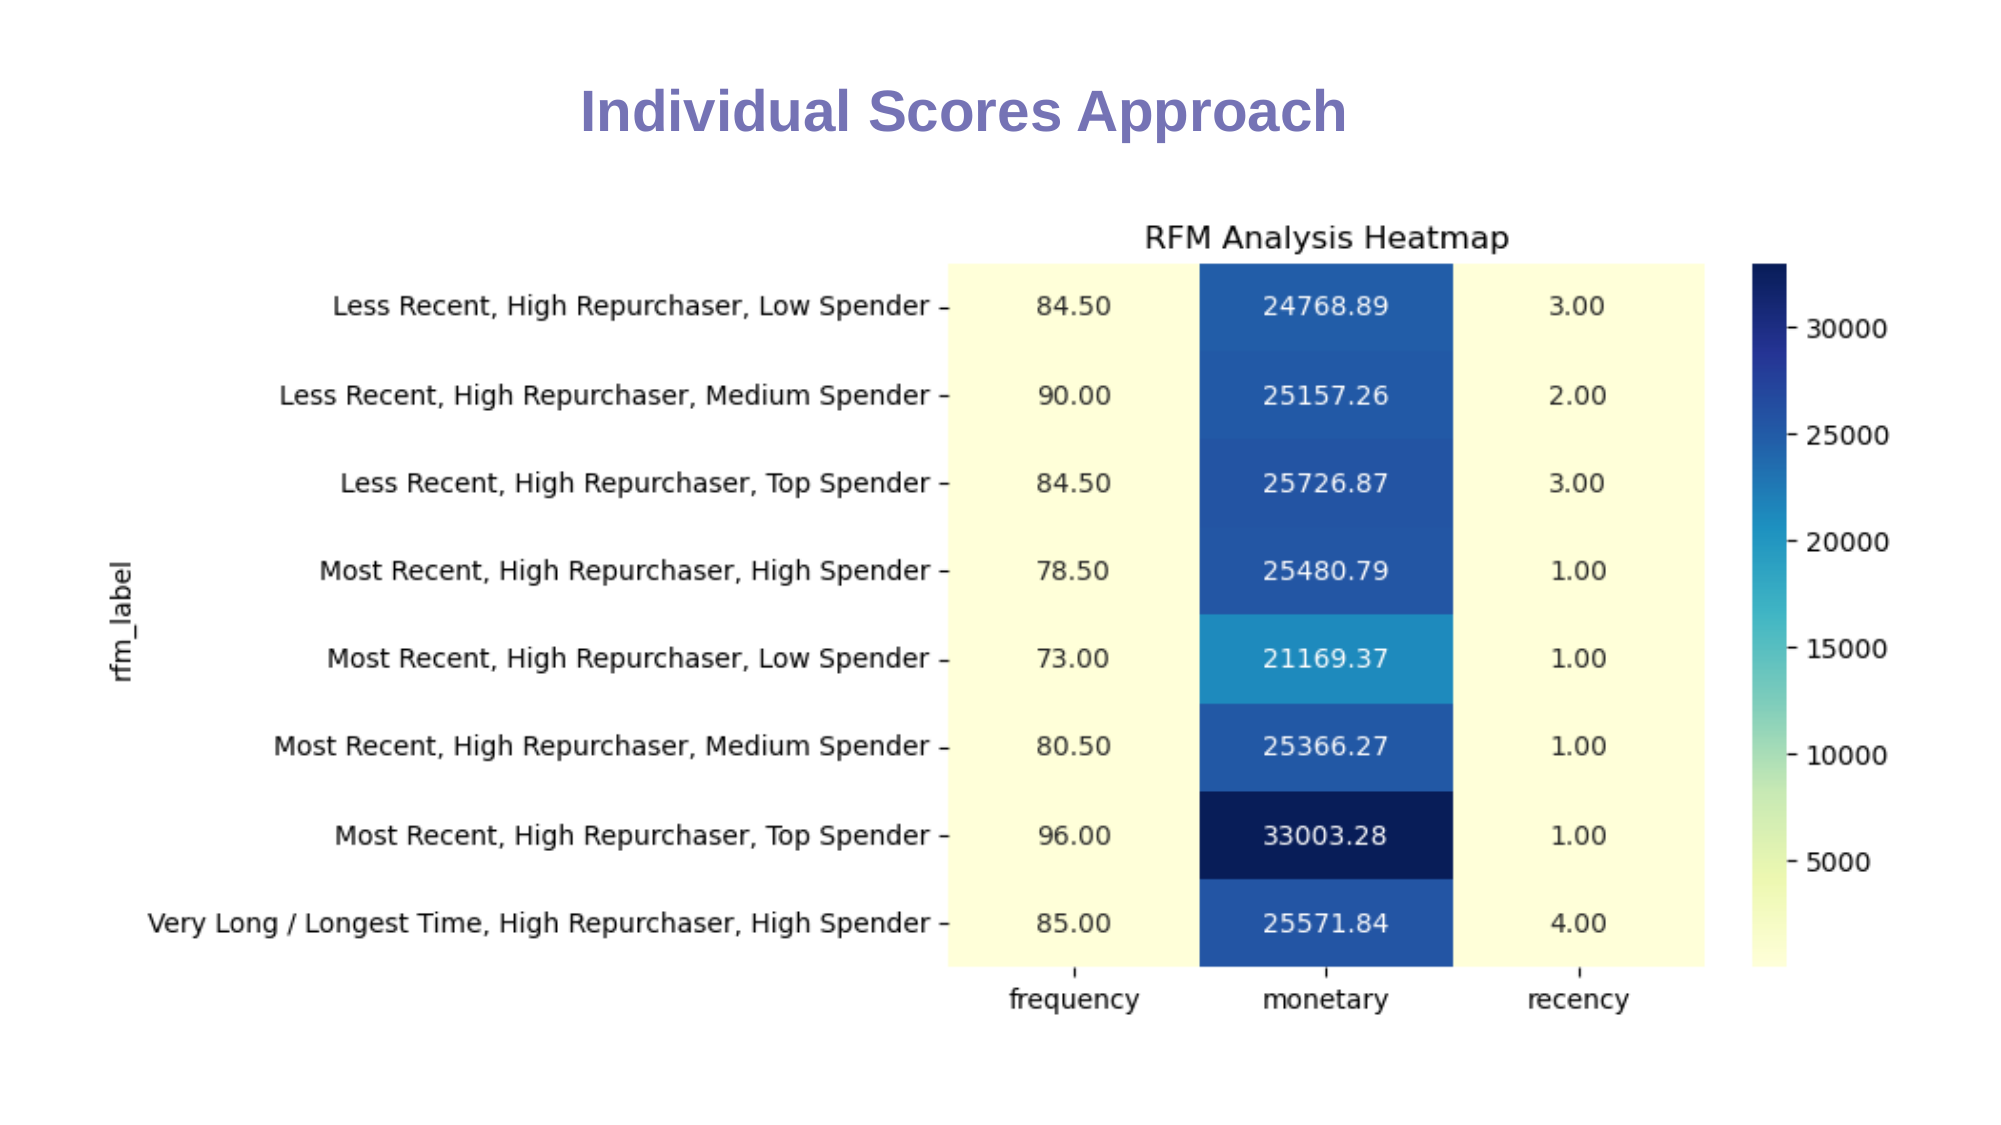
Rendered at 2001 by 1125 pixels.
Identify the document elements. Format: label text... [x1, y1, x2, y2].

title Individual Scores Approach [578, 70, 1360, 206]
picture [91, 207, 1909, 1033]
